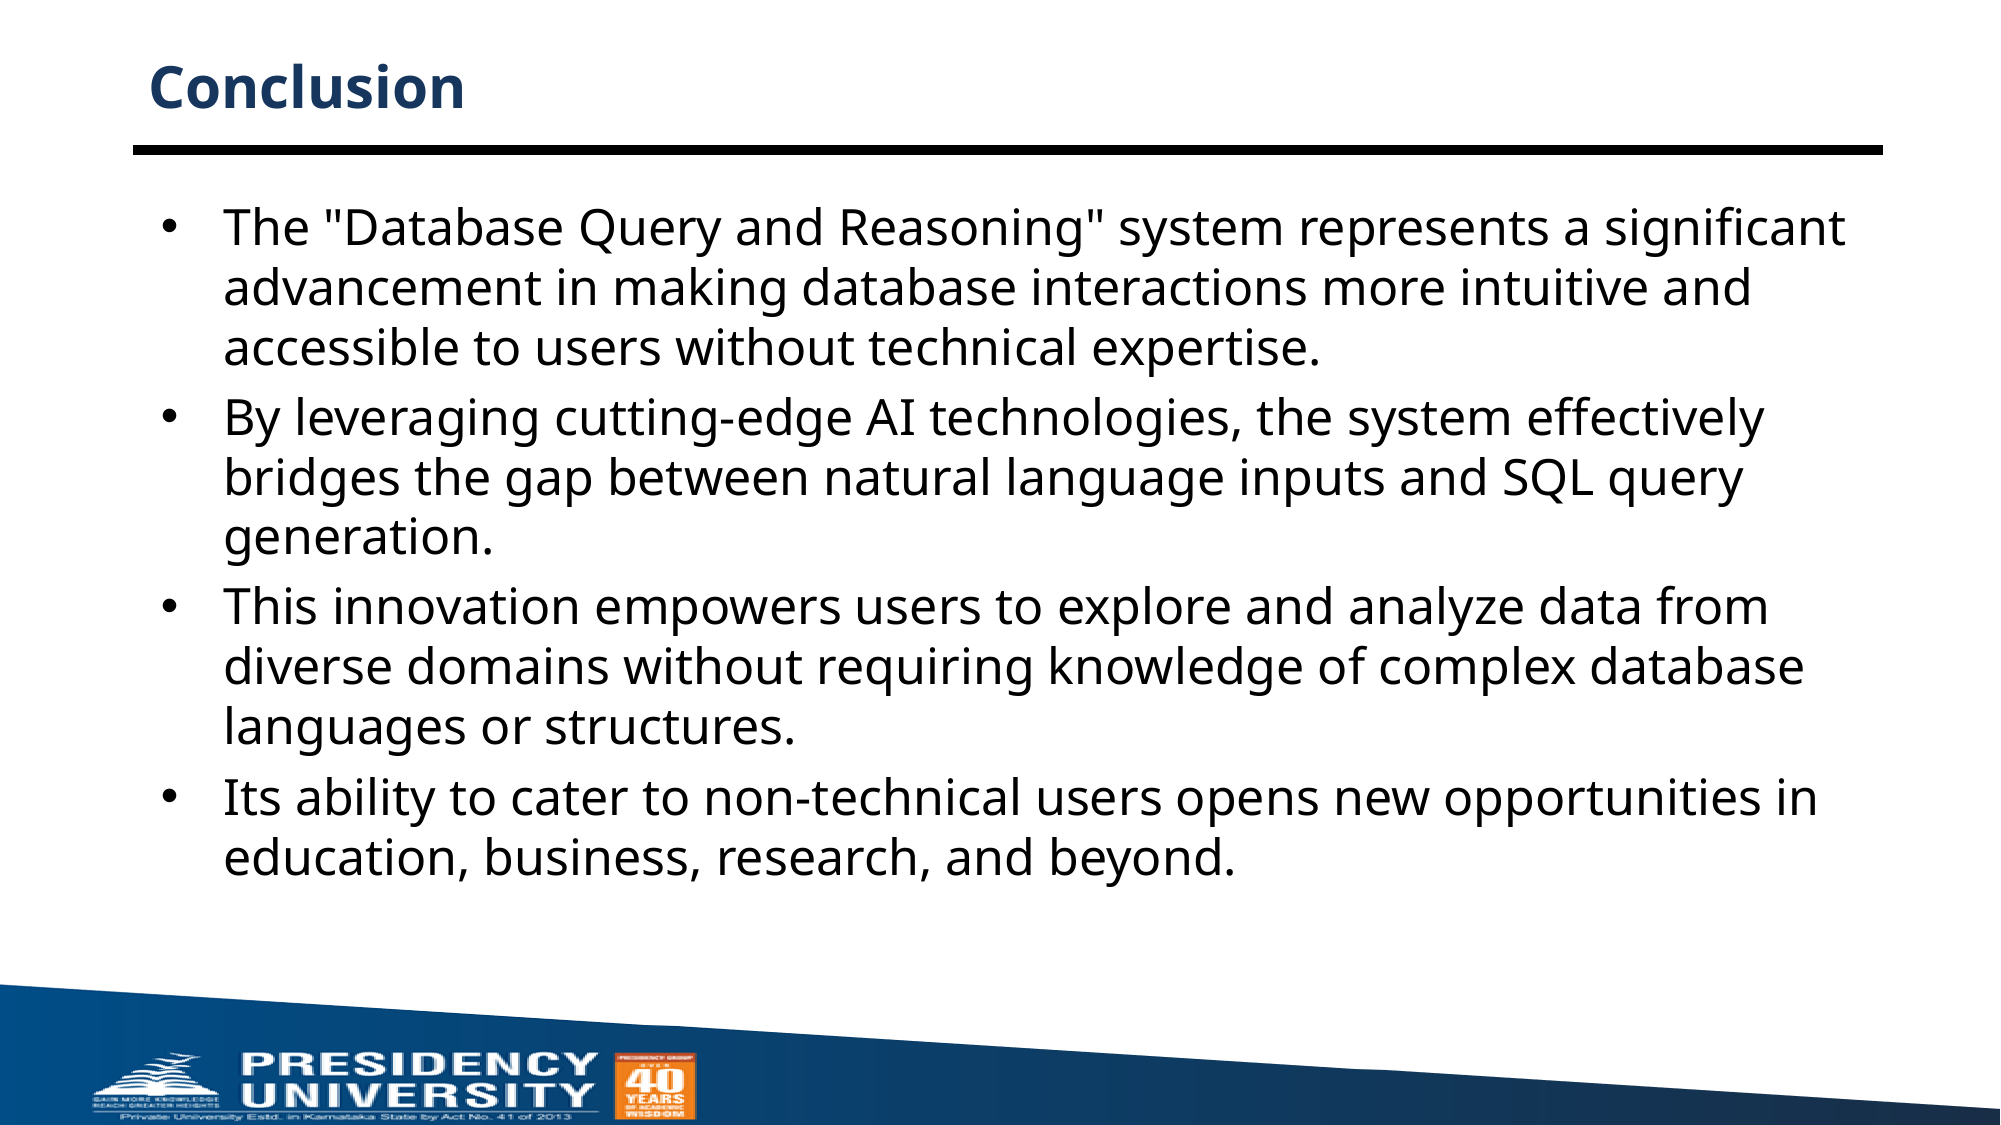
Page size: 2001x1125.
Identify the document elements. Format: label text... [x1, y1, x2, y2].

title Conclusion [133, 45, 1884, 125]
list The "Database Query and Reasoning" system represents a significant advancement in making database interactions more intuitive and accessible to users without technical expertise. By leveraging cutting-edge AI technologies, the system effectively bridges the gap between natural language inputs and SQL query generation. This innovation empowers users to explore and analyze data from diverse domains without requiring knowledge of complex database languages or structures. Its ability to cater to non-technical users opens new opportunities in education, business, research, and beyond. [133, 187, 1884, 1000]
picture [0, 982, 2000, 1125]
